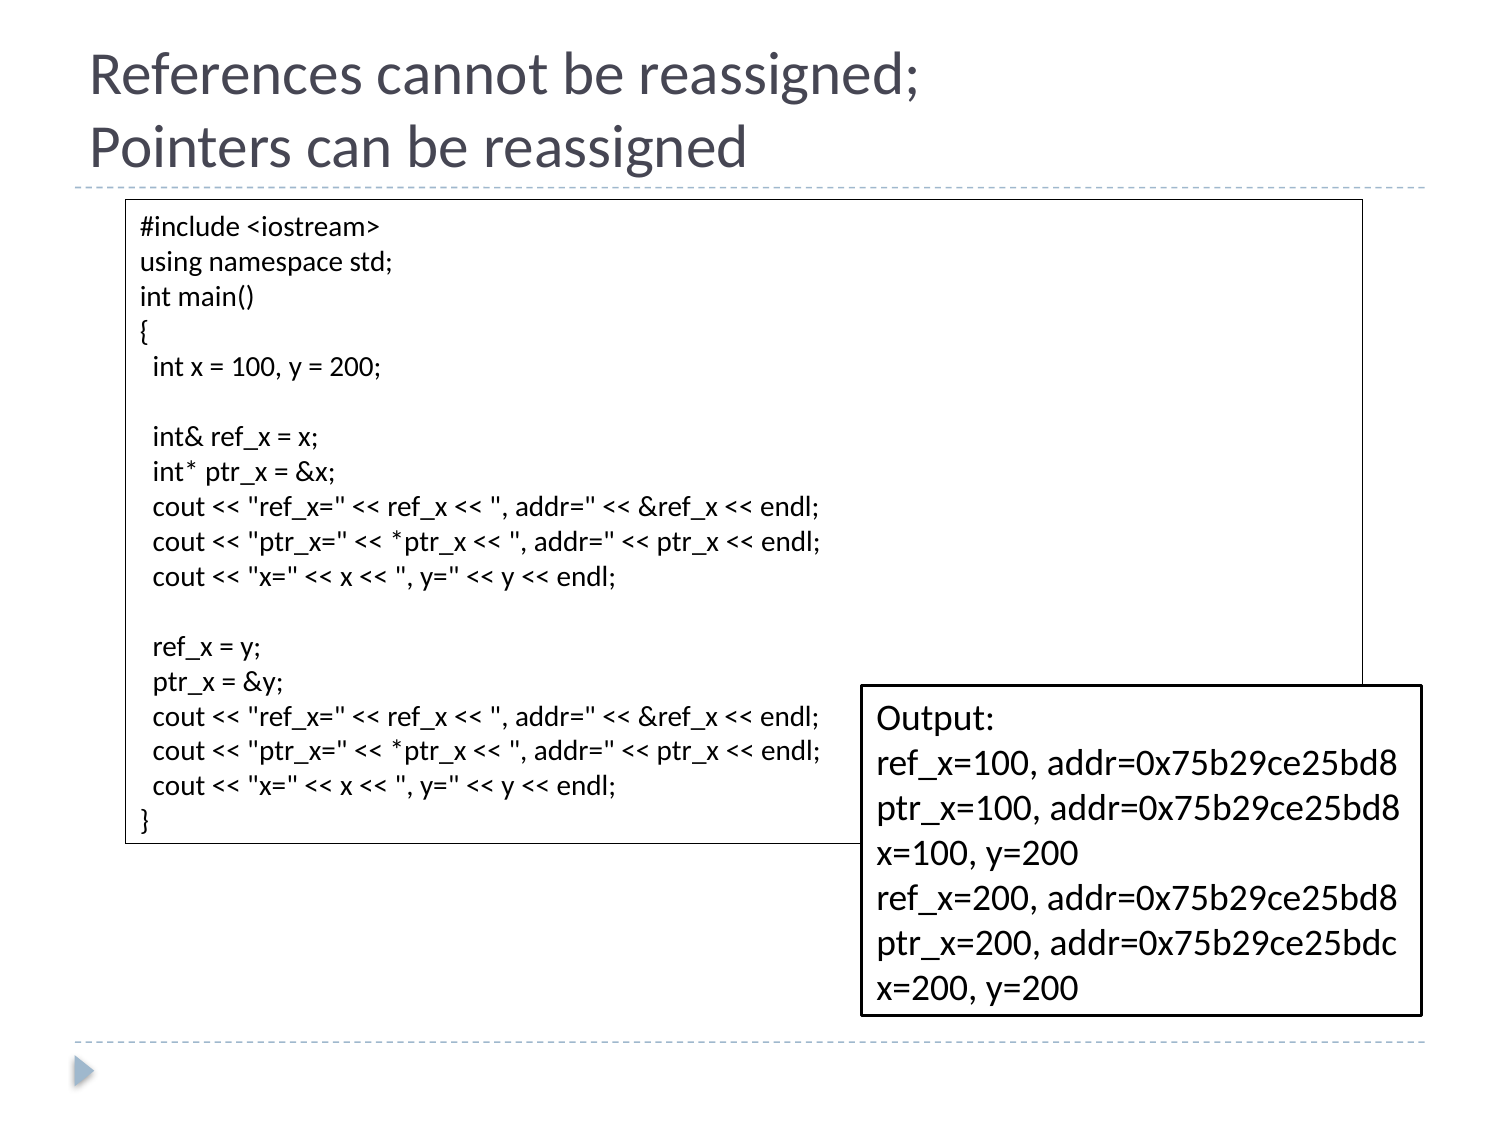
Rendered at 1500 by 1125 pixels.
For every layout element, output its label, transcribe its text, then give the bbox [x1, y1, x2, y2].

title References cannot be reassigned; Pointers can be reassigned [75, 24, 1425, 188]
text_box #include <iostream> using namespace std; int main() { int x = 100, y = 200; int& ref_x = x; int* ptr_x = &x; cout << "ref_x=" << ref_x << ", addr=" << &ref_x << endl; cout << "ptr_x=" << *ptr_x << ", addr=" << ptr_x << endl; cout << "x=" << x << ", y=" << y << endl; ref_x = y; ptr_x = &y; cout << "ref_x=" << ref_x << ", addr=" << &ref_x << endl; cout << "ptr_x=" << *ptr_x << ", addr=" << ptr_x << endl; cout << "x=" << x << ", y=" << y << endl; } [125, 199, 1363, 844]
text_box Output: ref_x=100, addr=0x75b29ce25bd8 ptr_x=100, addr=0x75b29ce25bd8 x=100, y=200 ref_x=200, addr=0x75b29ce25bd8 ptr_x=200, addr=0x75b29ce25bdc x=200, y=200 [860, 684, 1423, 1017]
